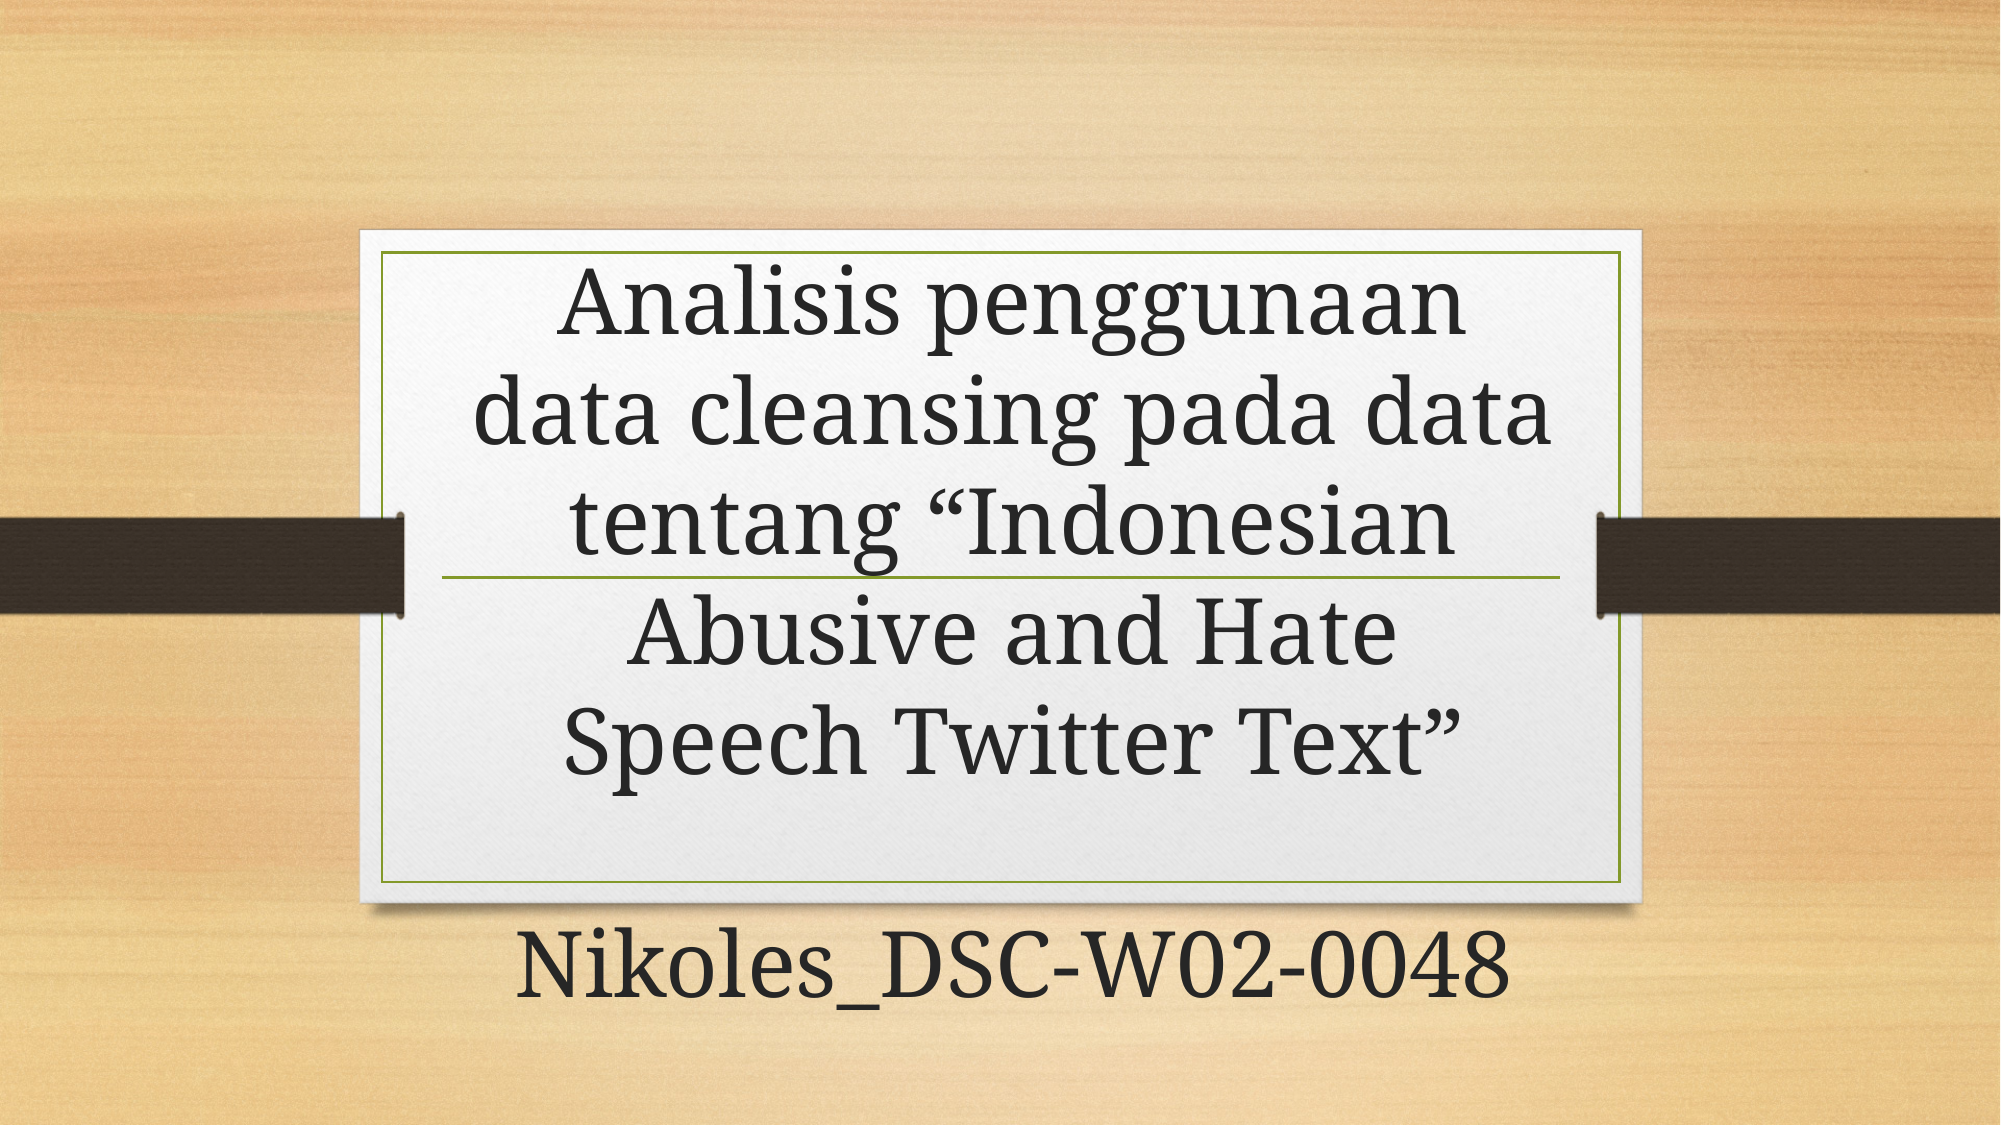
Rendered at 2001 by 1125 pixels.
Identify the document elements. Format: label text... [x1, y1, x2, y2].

text_box Nikoles_DSC-W02-0048 [424, 897, 1604, 1024]
picture [0, 0, 2001, 1125]
title Analisis penggunaan data cleansing pada data tentang “Indonesian Abusive and Hate Speech Twitter Text” [454, 339, 1573, 801]
